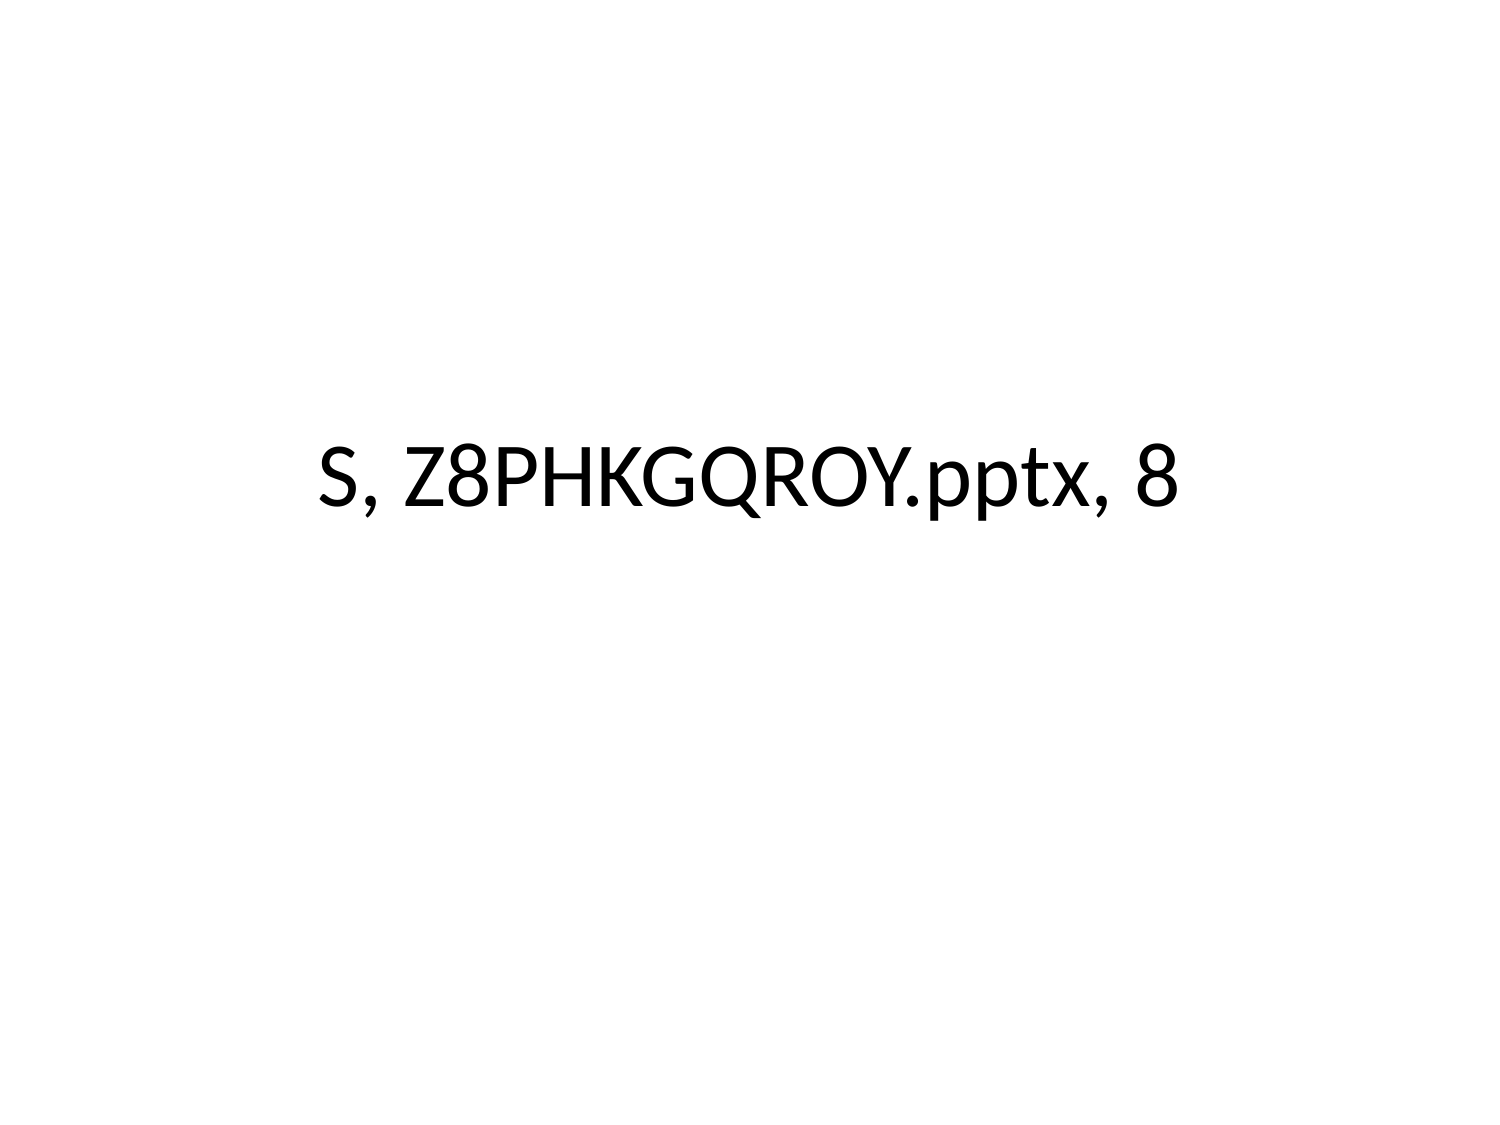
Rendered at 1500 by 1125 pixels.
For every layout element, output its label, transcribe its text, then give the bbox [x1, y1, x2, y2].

title S, Z8PHKGQROY.pptx, 8 [112, 349, 1388, 591]
